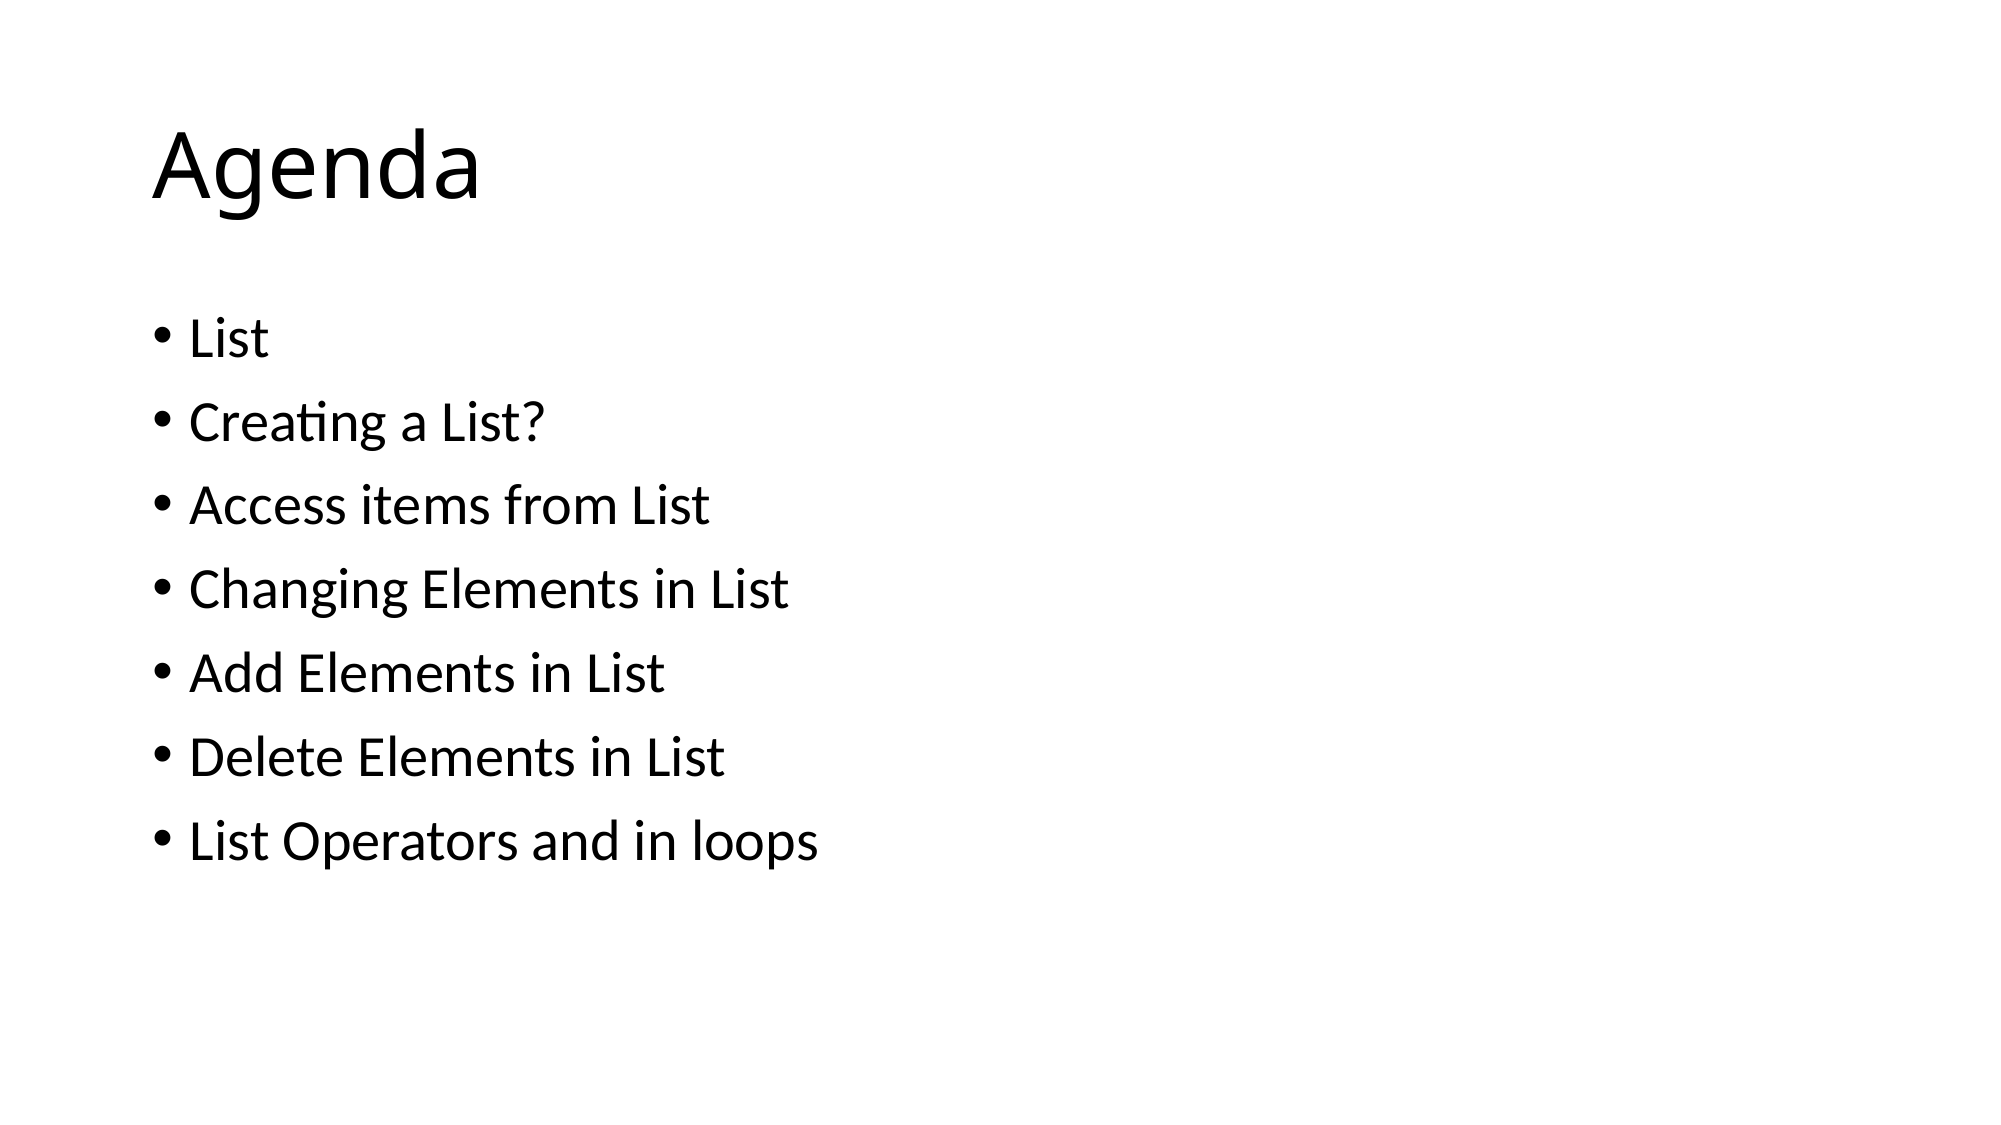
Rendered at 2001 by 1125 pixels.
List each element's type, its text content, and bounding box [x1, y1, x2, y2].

list List Creating a List? Access items from List Changing Elements in List Add Elements in List Delete Elements in List List Operators and in loops [137, 299, 1863, 1014]
title Agenda [137, 59, 1863, 278]
